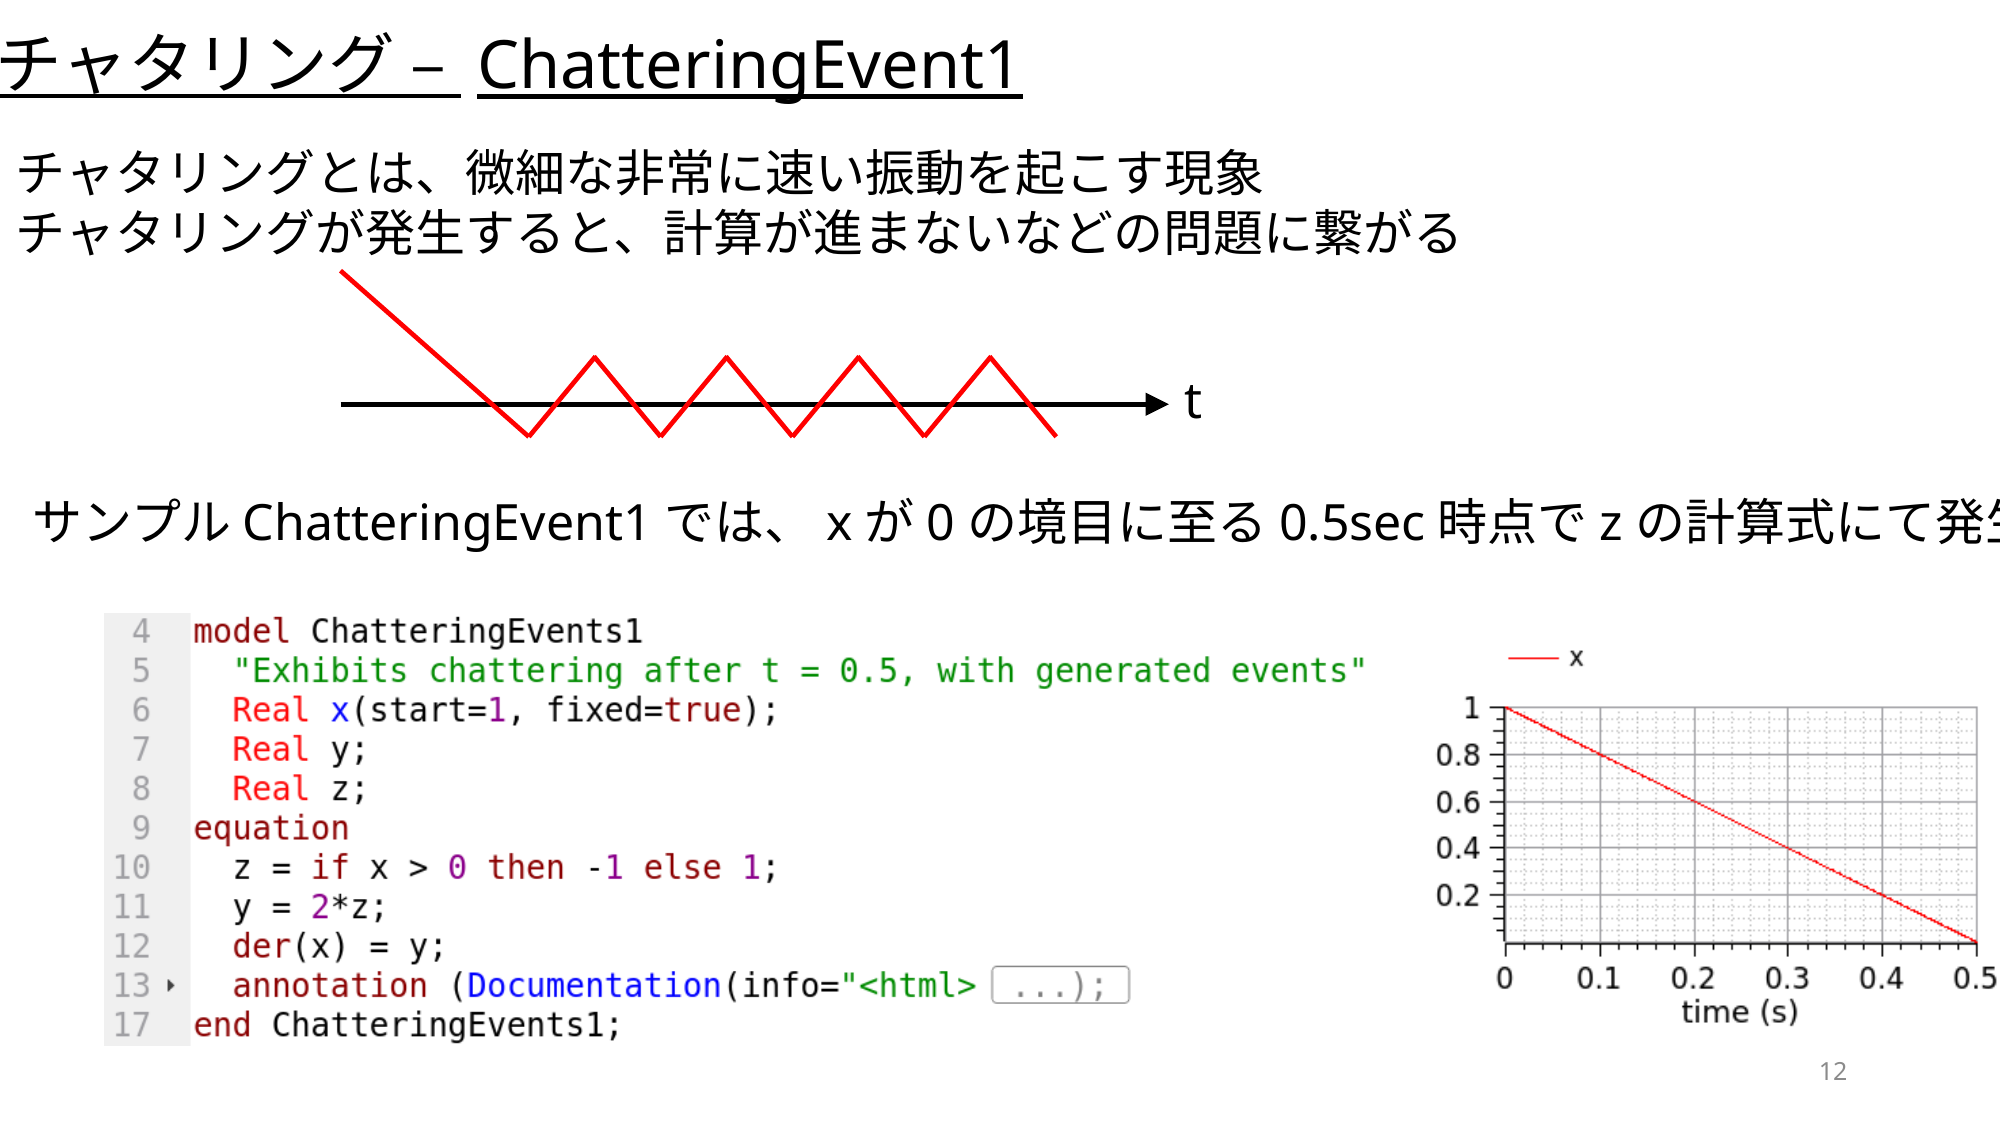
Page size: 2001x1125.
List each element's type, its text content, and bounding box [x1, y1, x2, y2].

slide_number 12 [1412, 1042, 1863, 1103]
text_box t [1169, 361, 1218, 436]
picture [104, 613, 1383, 1047]
text_box チャタリング – ChatteringEvent1 [0, 13, 1032, 111]
text_box サンプルChatteringEvent1では、xが0の境目に至る0.5sec時点でzの計算式にて発生する [17, 482, 2000, 558]
text_box チャタリングとは、微細な非常に速い振動を起こす現象 チャタリングが発生すると、計算が進まないなどの問題に繋がる [1, 133, 1479, 269]
picture [1431, 624, 2000, 1033]
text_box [340, 270, 1169, 437]
